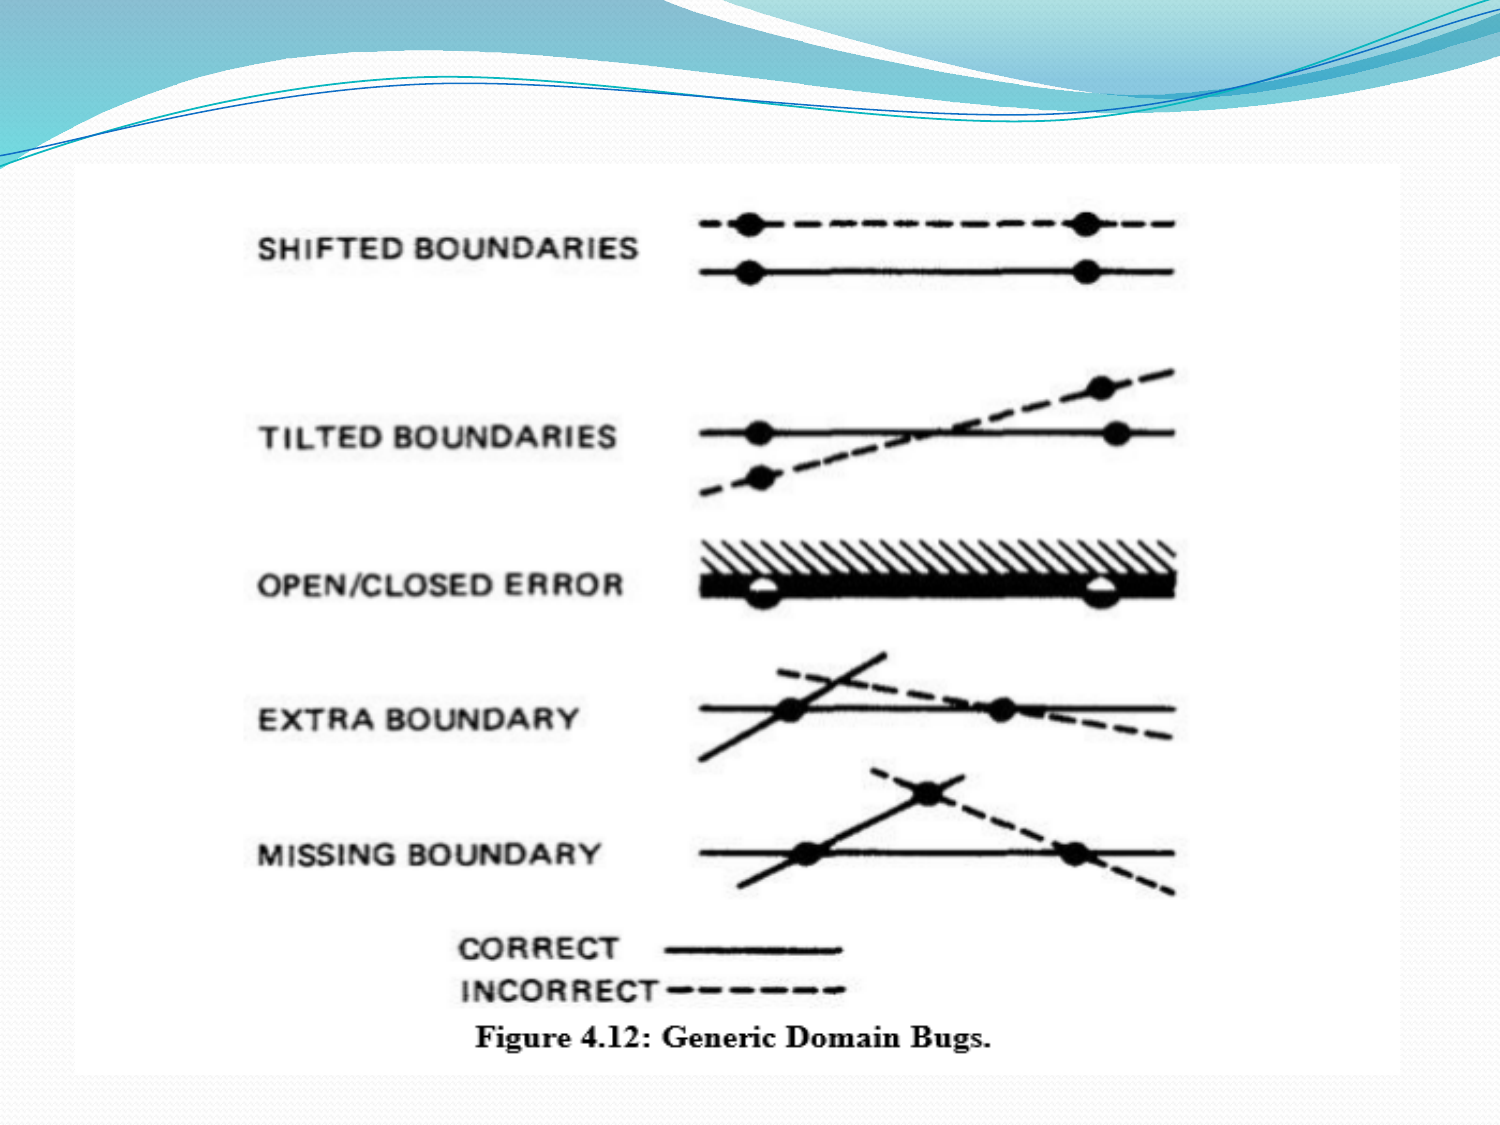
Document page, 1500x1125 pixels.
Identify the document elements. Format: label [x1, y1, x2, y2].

list [74, 164, 1401, 1076]
